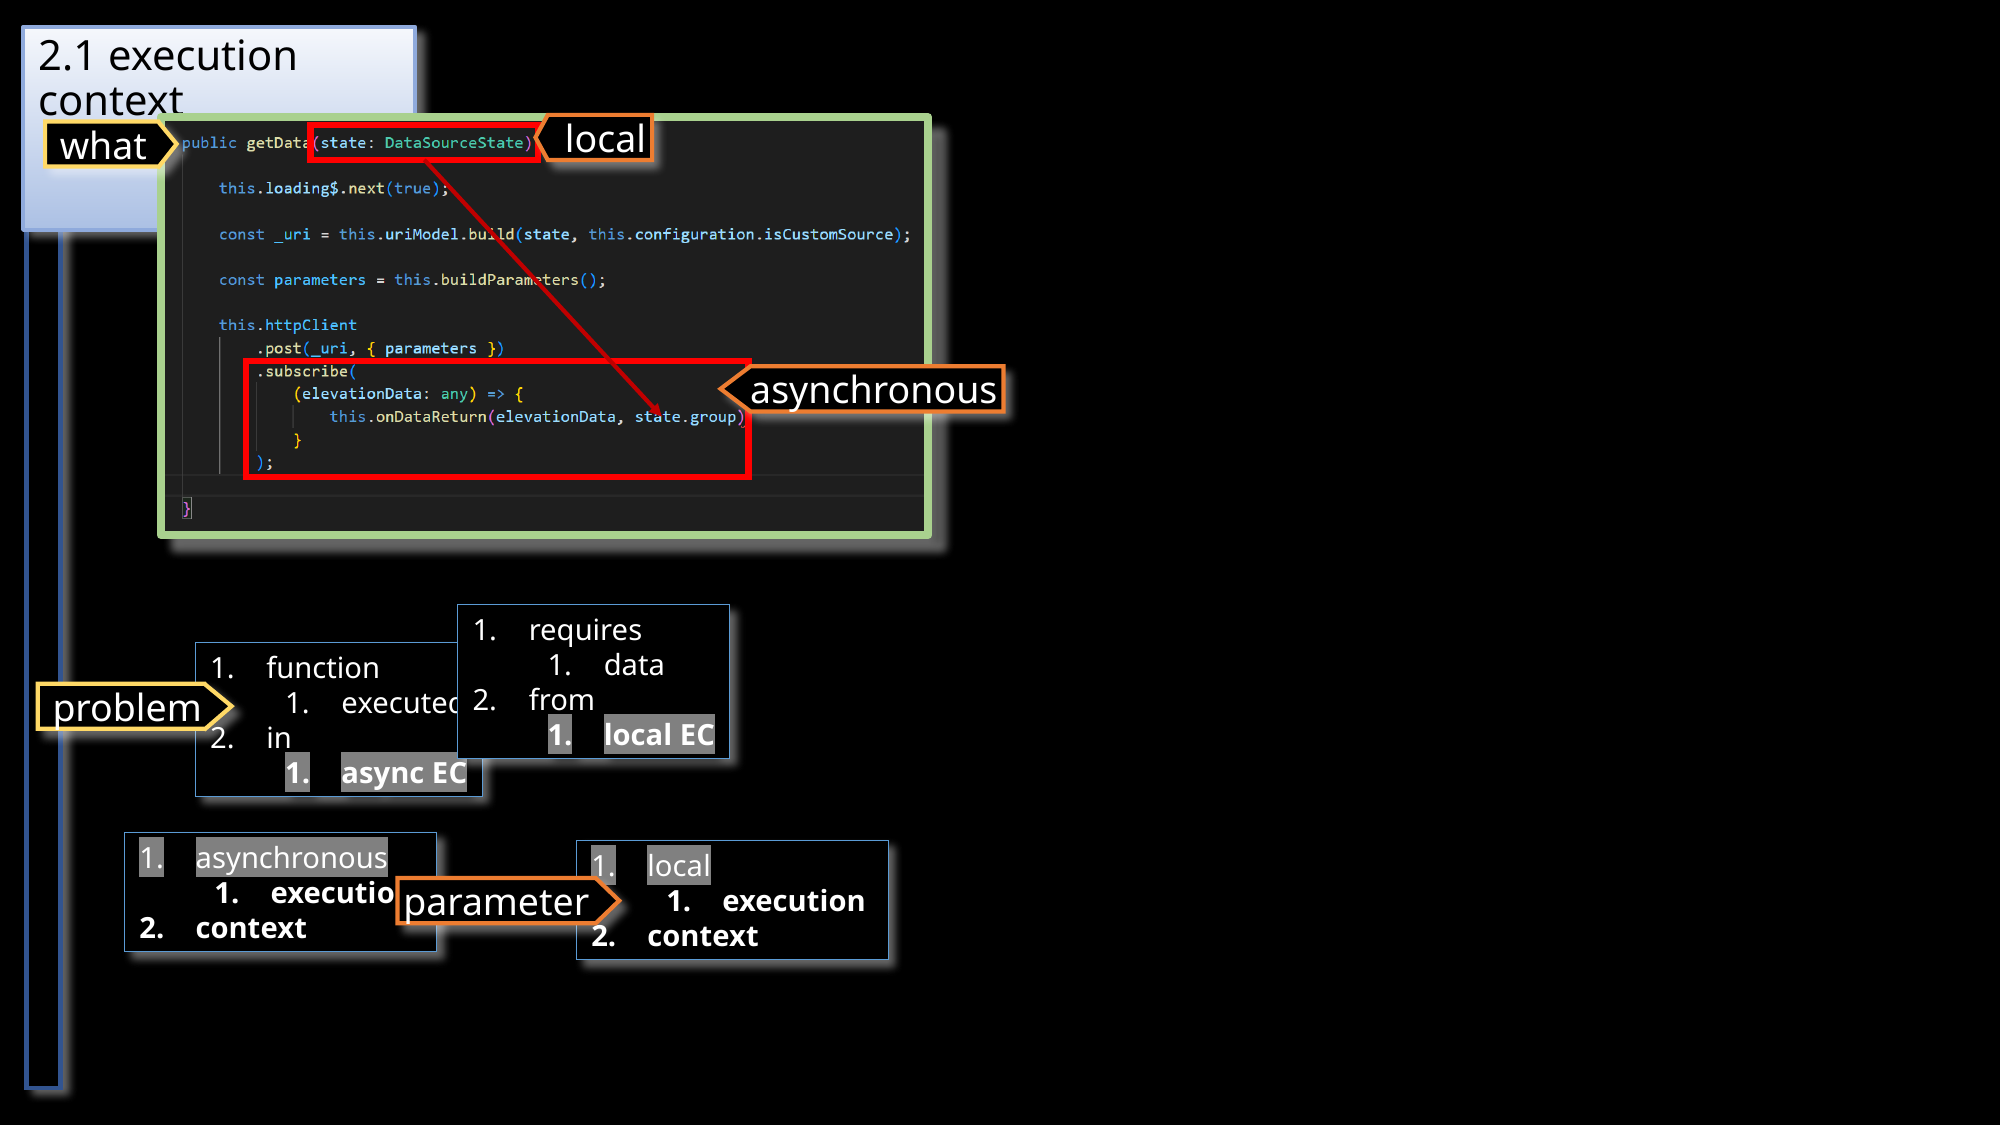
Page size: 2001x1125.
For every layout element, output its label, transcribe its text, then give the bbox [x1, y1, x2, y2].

text_box local [543, 113, 654, 121]
text_box problem [37, 683, 232, 729]
text_box requires data from local EC [457, 604, 730, 759]
text_box asynchronous [924, 365, 1005, 413]
picture [164, 121, 924, 531]
text_box function executed in async EC [195, 642, 483, 797]
text_box asynchronous execution context [124, 832, 437, 952]
text_box what [45, 121, 164, 167]
text_box local execution context [576, 840, 889, 960]
text_box [26, 239, 61, 1088]
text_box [424, 159, 662, 417]
title 2.1 execution context [23, 27, 416, 230]
text_box parameter [396, 877, 621, 925]
